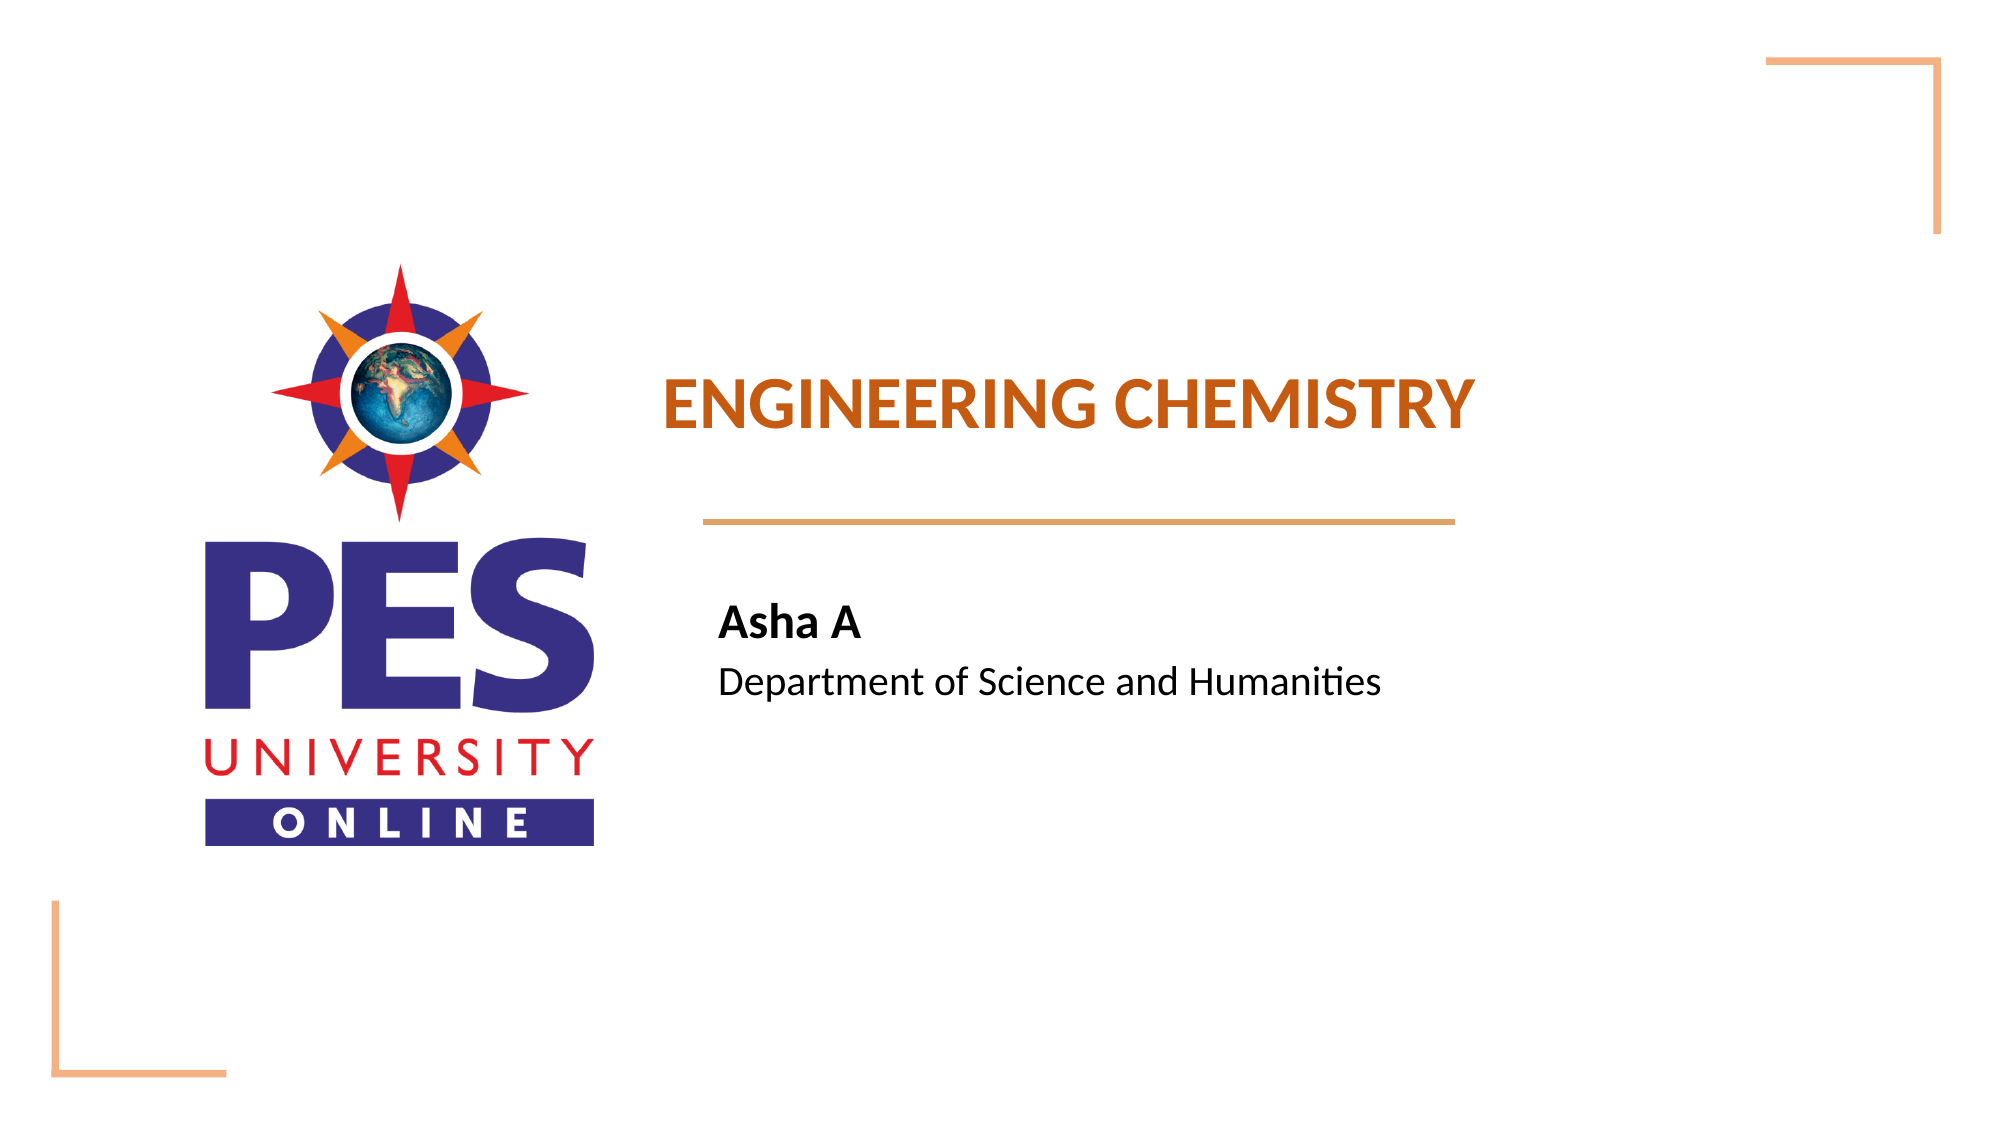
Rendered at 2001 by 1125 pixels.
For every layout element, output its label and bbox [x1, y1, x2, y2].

text_box [51, 57, 1941, 1078]
picture [205, 263, 594, 846]
